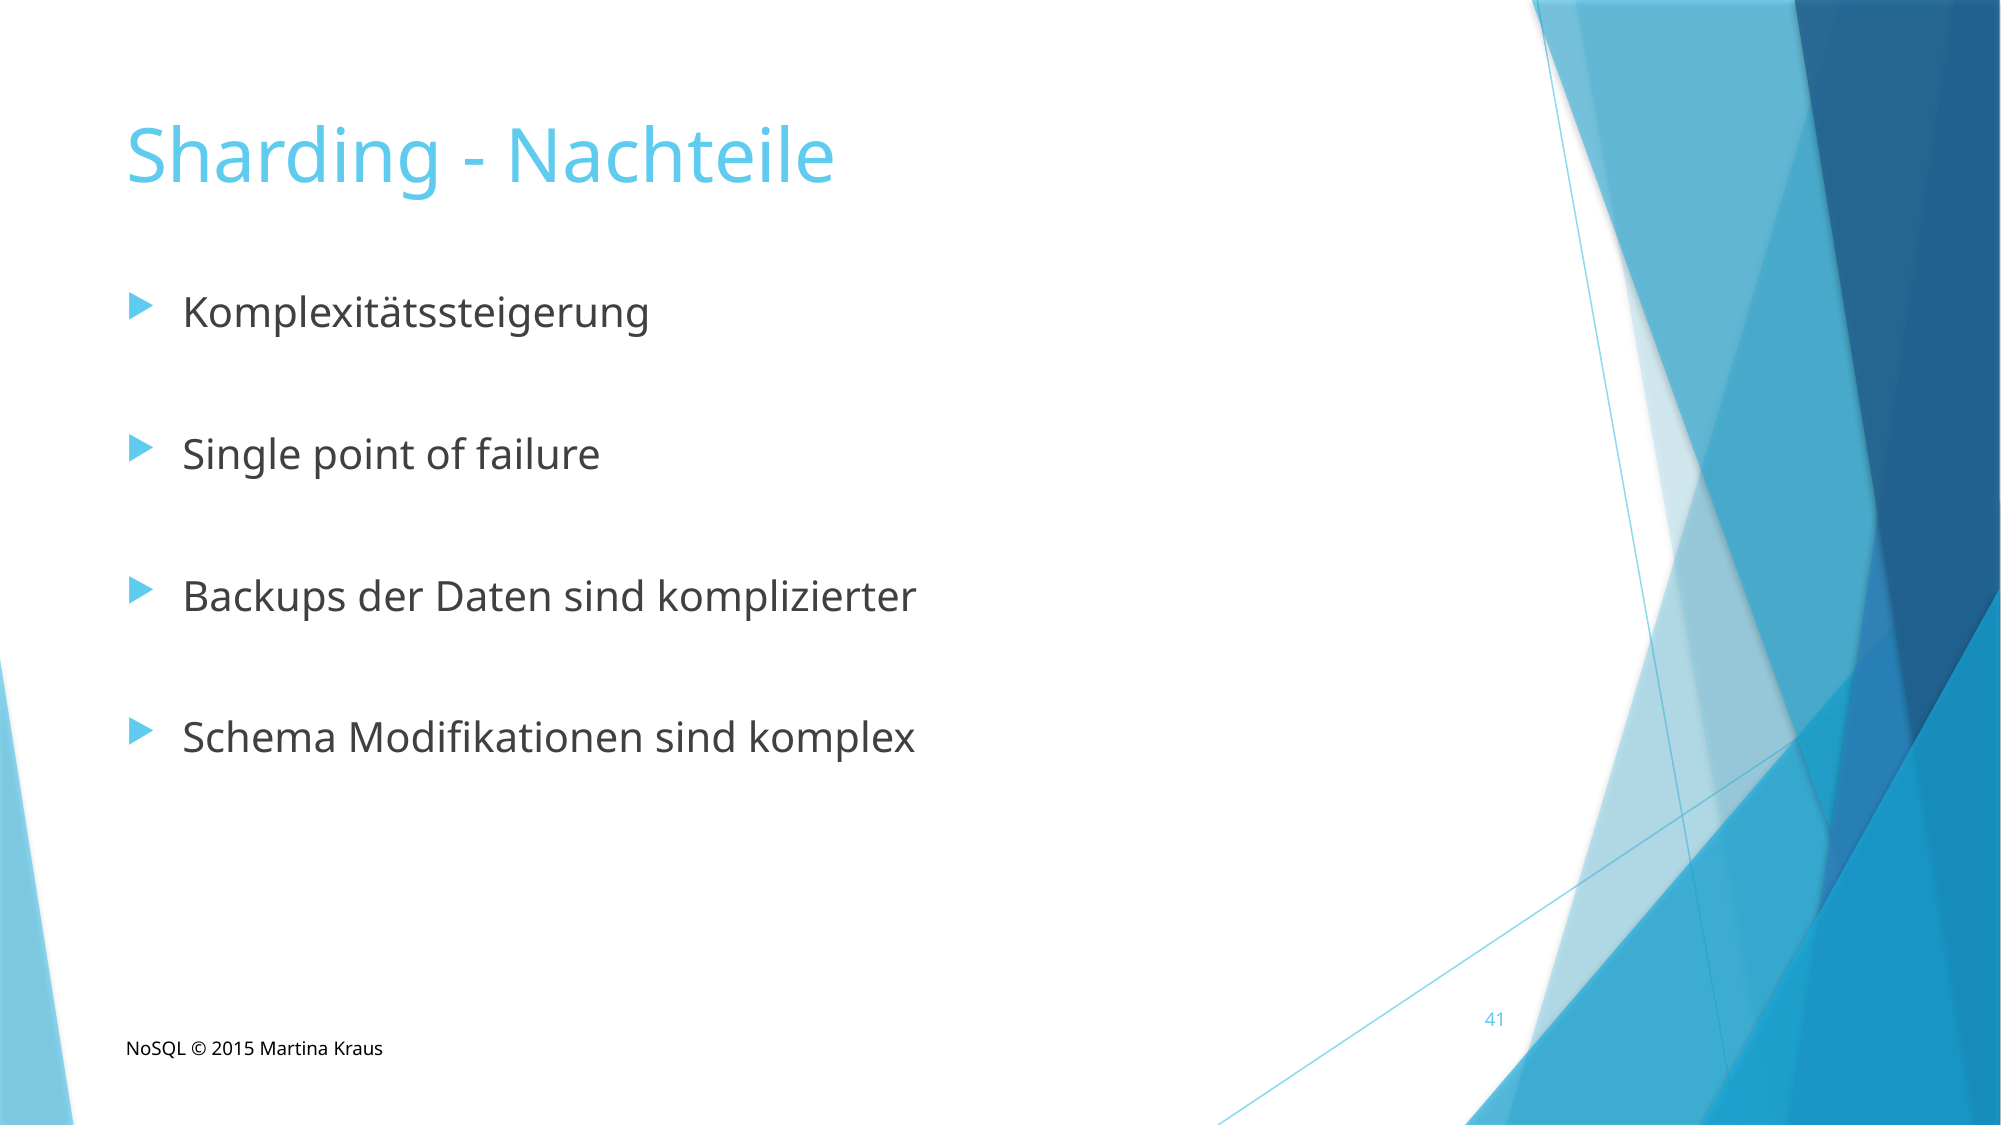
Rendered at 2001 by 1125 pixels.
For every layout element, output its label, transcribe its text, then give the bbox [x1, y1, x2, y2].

footer NoSQL © 2015 Martina Kraus [111, 1028, 1145, 1089]
title Sharding - Nachteile [111, 99, 1522, 278]
slide_number 41 [1409, 991, 1522, 1051]
list Komplexitätssteigerung Single point of failure Backups der Daten sind komplizierter Schema Modifikationen sind komplex [111, 278, 1522, 963]
